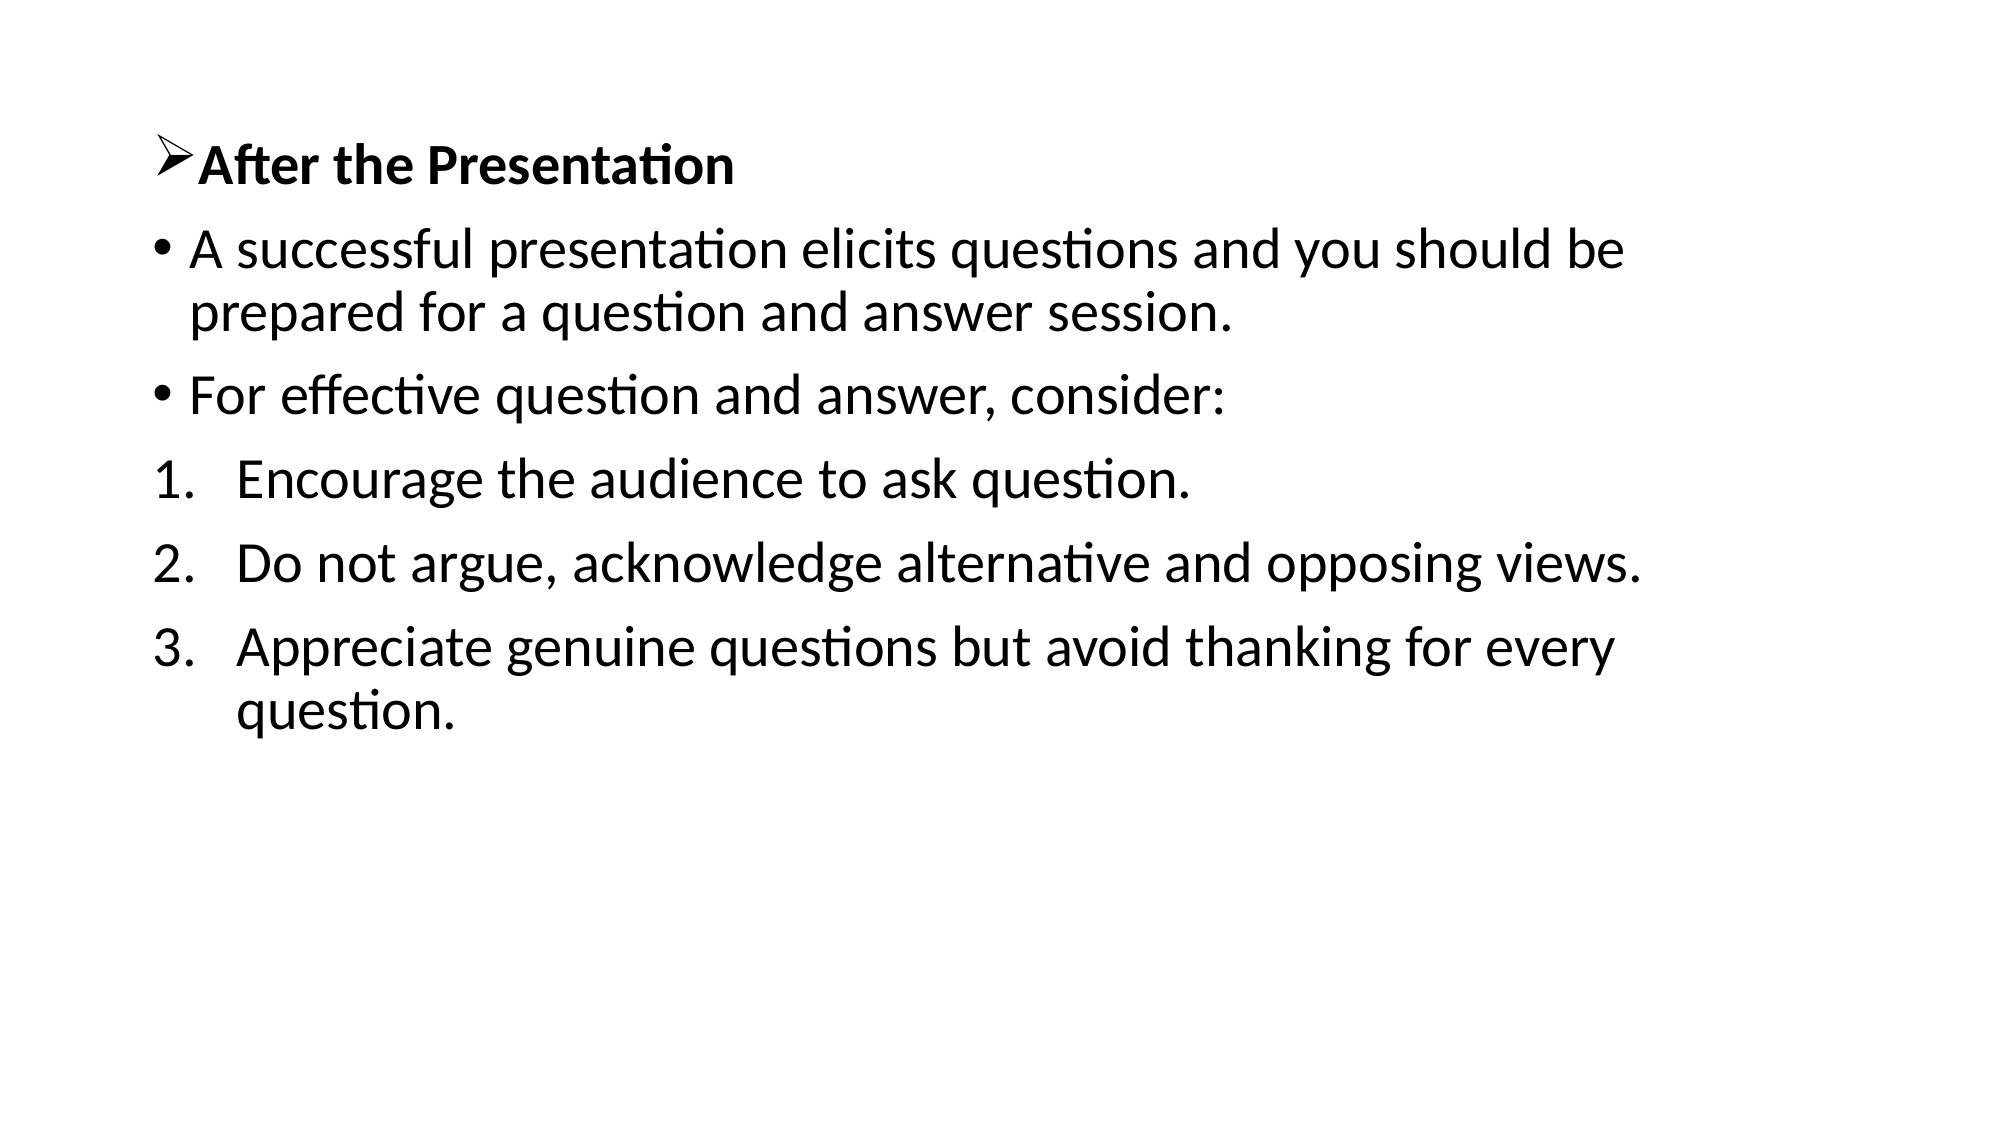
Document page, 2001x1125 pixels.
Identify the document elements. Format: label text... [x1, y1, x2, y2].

list After the Presentation A successful presentation elicits questions and you should be prepared for a question and answer session. For effective question and answer, consider: Encourage the audience to ask question. Do not argue, acknowledge alternative and opposing views. Appreciate genuine questions but avoid thanking for every question. [137, 126, 1863, 1014]
